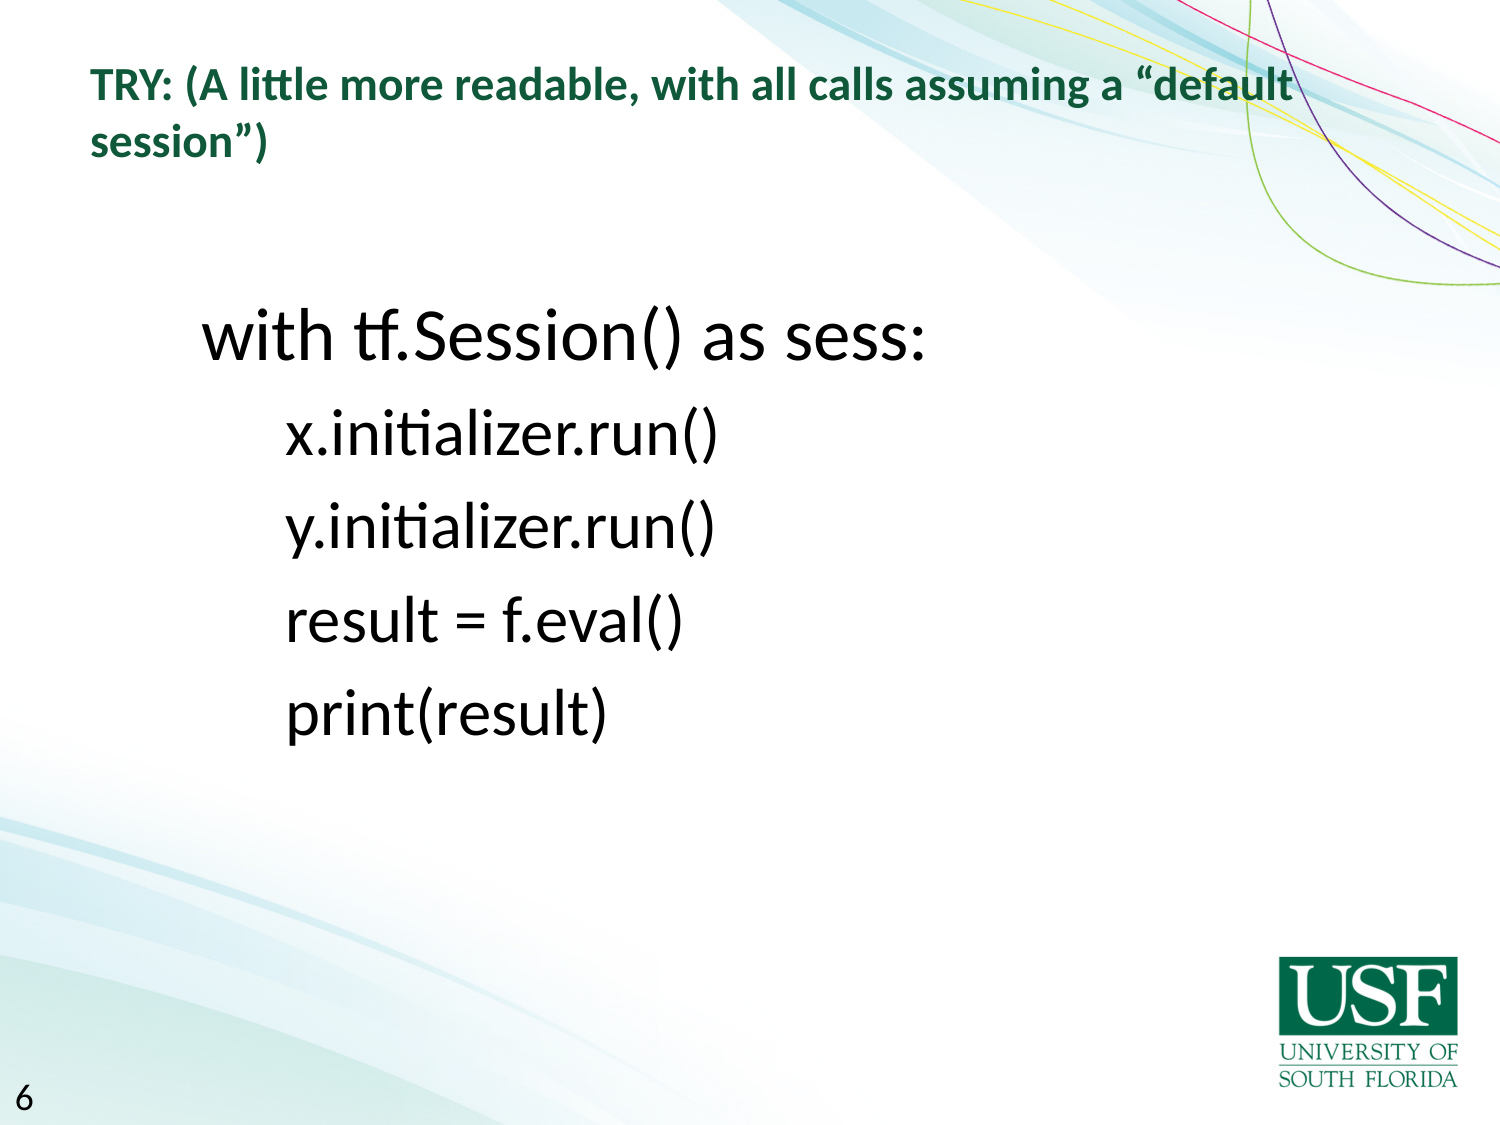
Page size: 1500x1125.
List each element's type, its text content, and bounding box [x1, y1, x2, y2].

list with tf.Session() as sess: x.initializer.run() y.initializer.run() result = f.eval() print(result) [54, 277, 1405, 1021]
slide_number 6 [0, 1065, 350, 1125]
picture [0, 0, 1500, 1125]
title TRY: (A little more readable, with all calls assuming a “default session”) [75, 45, 1425, 233]
